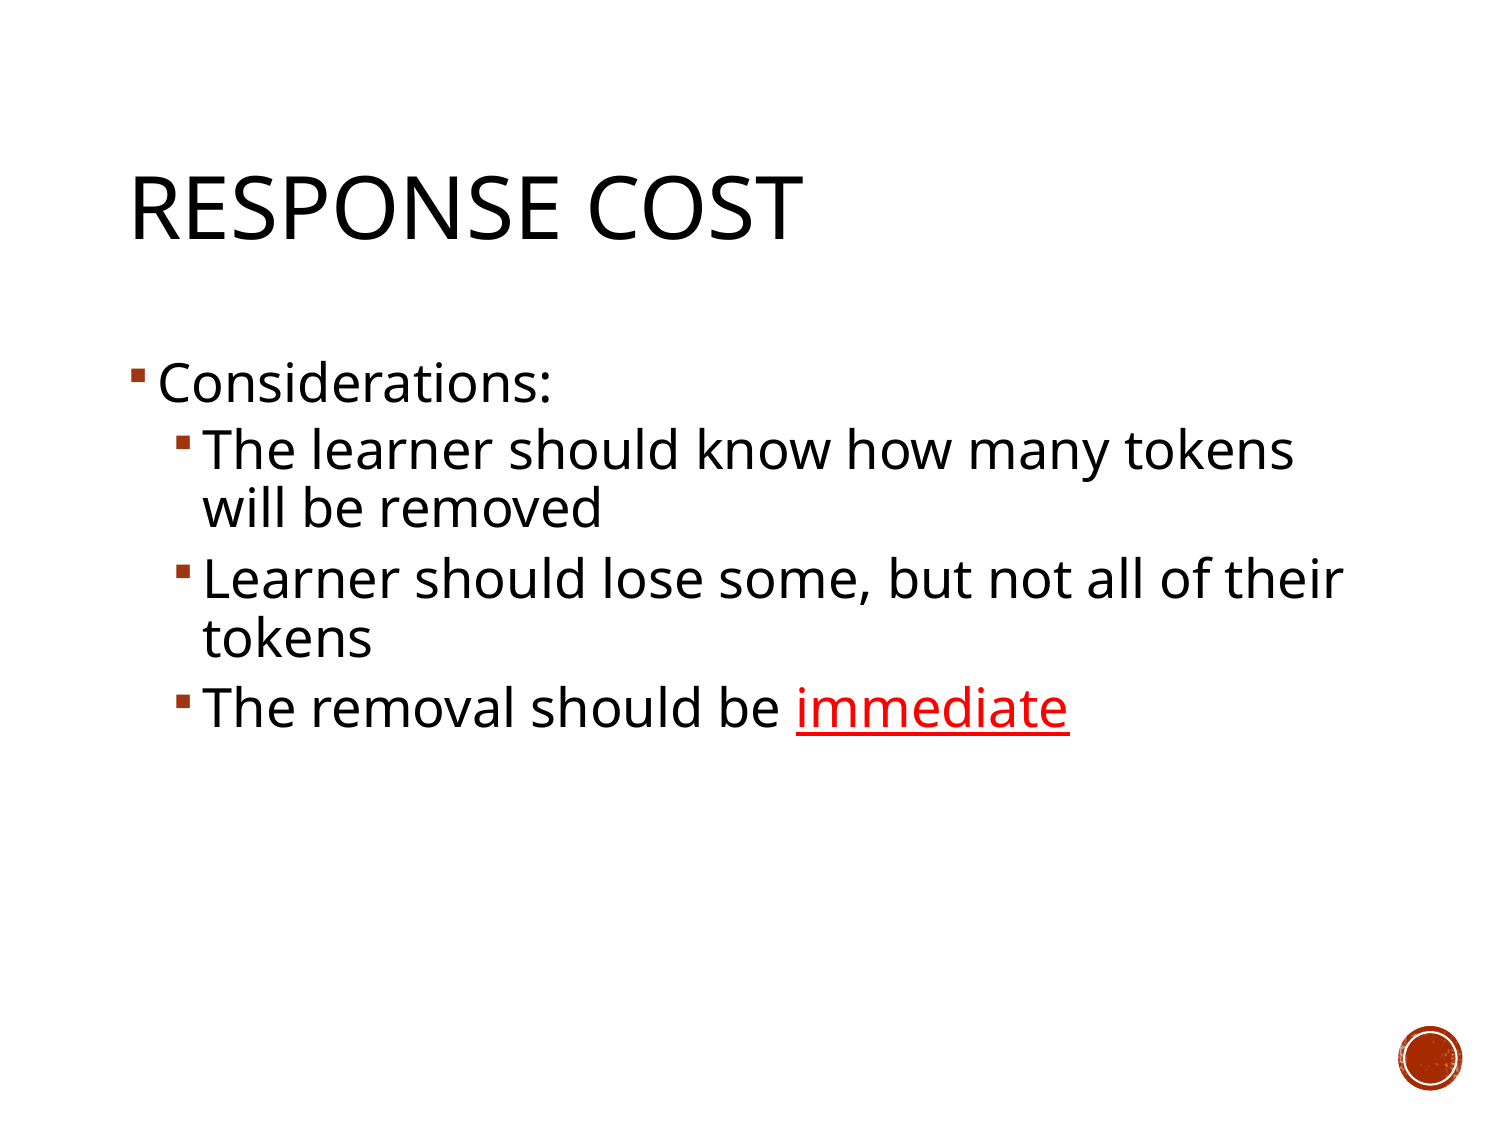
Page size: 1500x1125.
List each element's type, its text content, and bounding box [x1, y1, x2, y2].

list Considerations: The learner should know how many tokens will be removed Learner should lose some, but not all of their tokens The removal should be immediate [112, 348, 1388, 1013]
title Response Cost [112, 79, 1388, 344]
